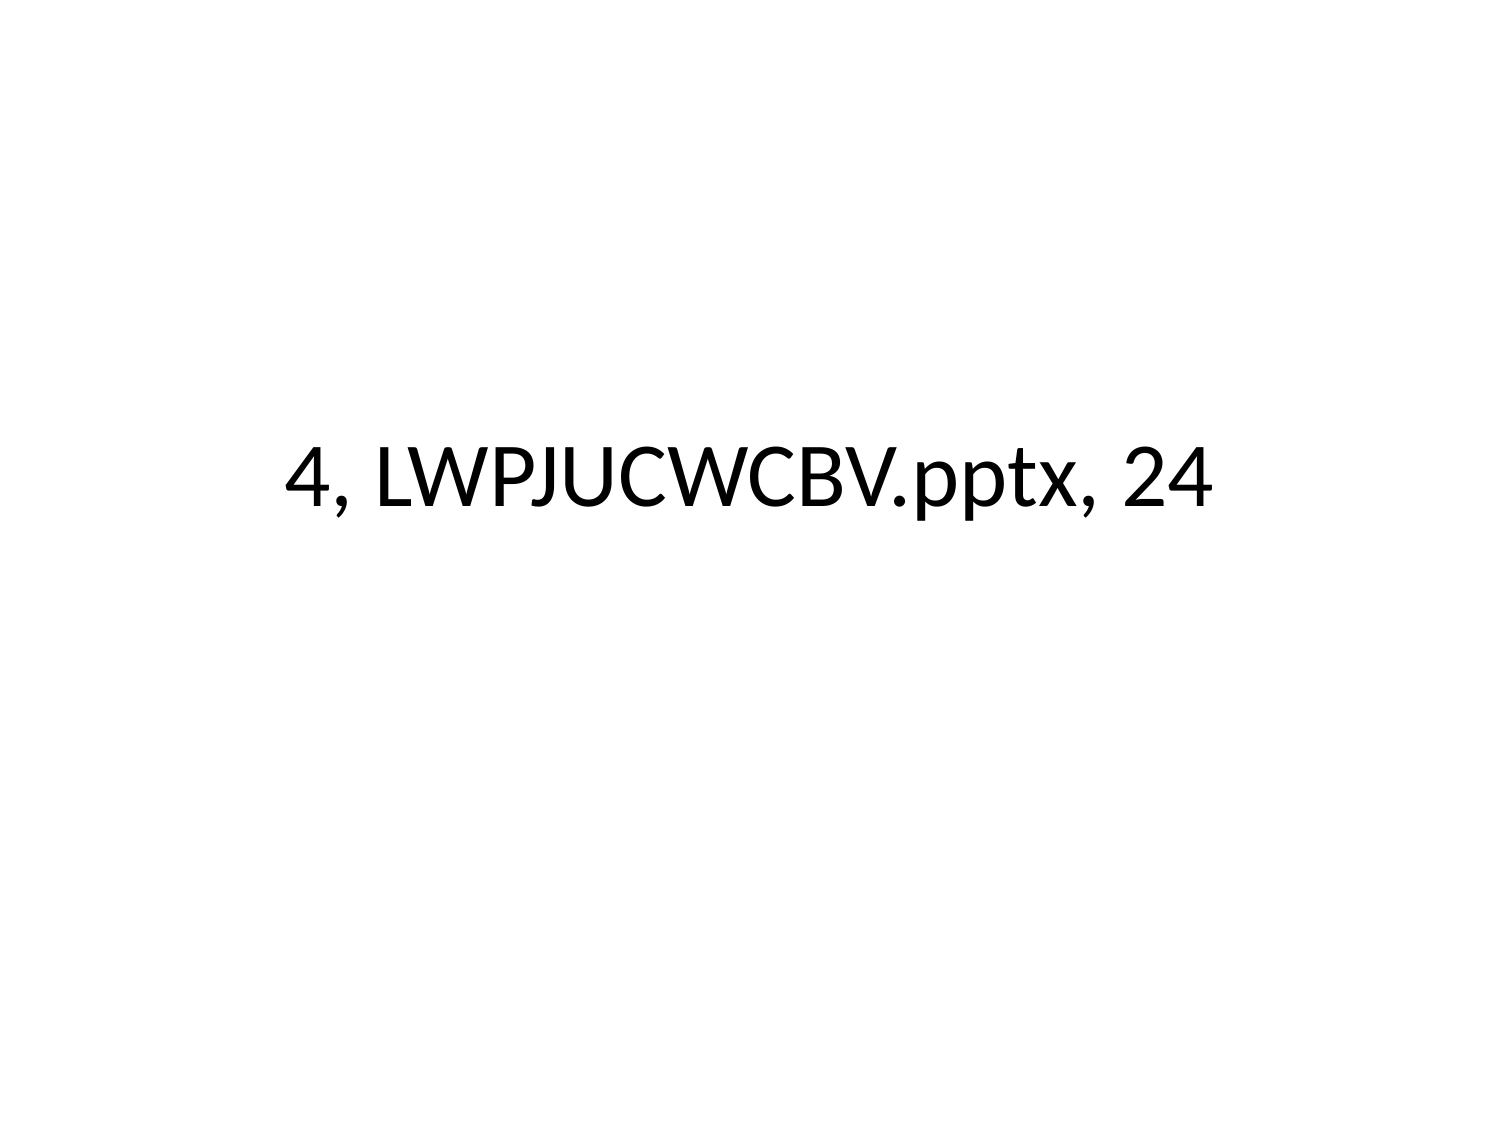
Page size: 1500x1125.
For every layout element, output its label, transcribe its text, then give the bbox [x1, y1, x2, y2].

title 4, LWPJUCWCBV.pptx, 24 [112, 349, 1388, 591]
